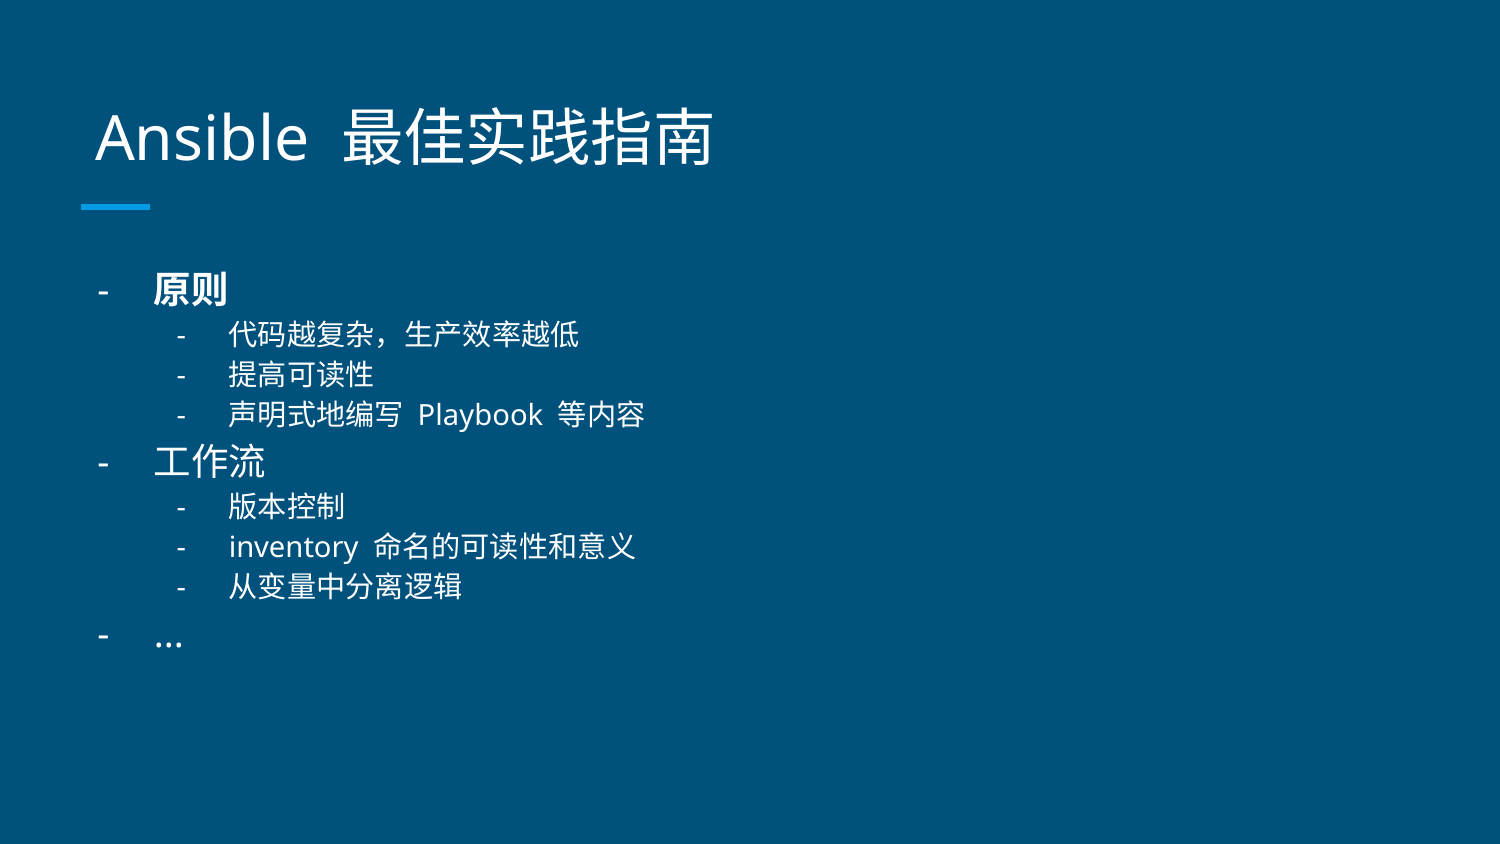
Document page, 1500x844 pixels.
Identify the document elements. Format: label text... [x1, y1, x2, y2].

list 原则 代码越复杂，生产效率越低 提高可读性 声明式地编写 Playbook 等内容 工作流 版本控制 inventory 命名的可读性和意义 从变量中分离逻辑 ... [63, 244, 1437, 750]
title Ansible 最佳实践指南 [63, 75, 1437, 188]
